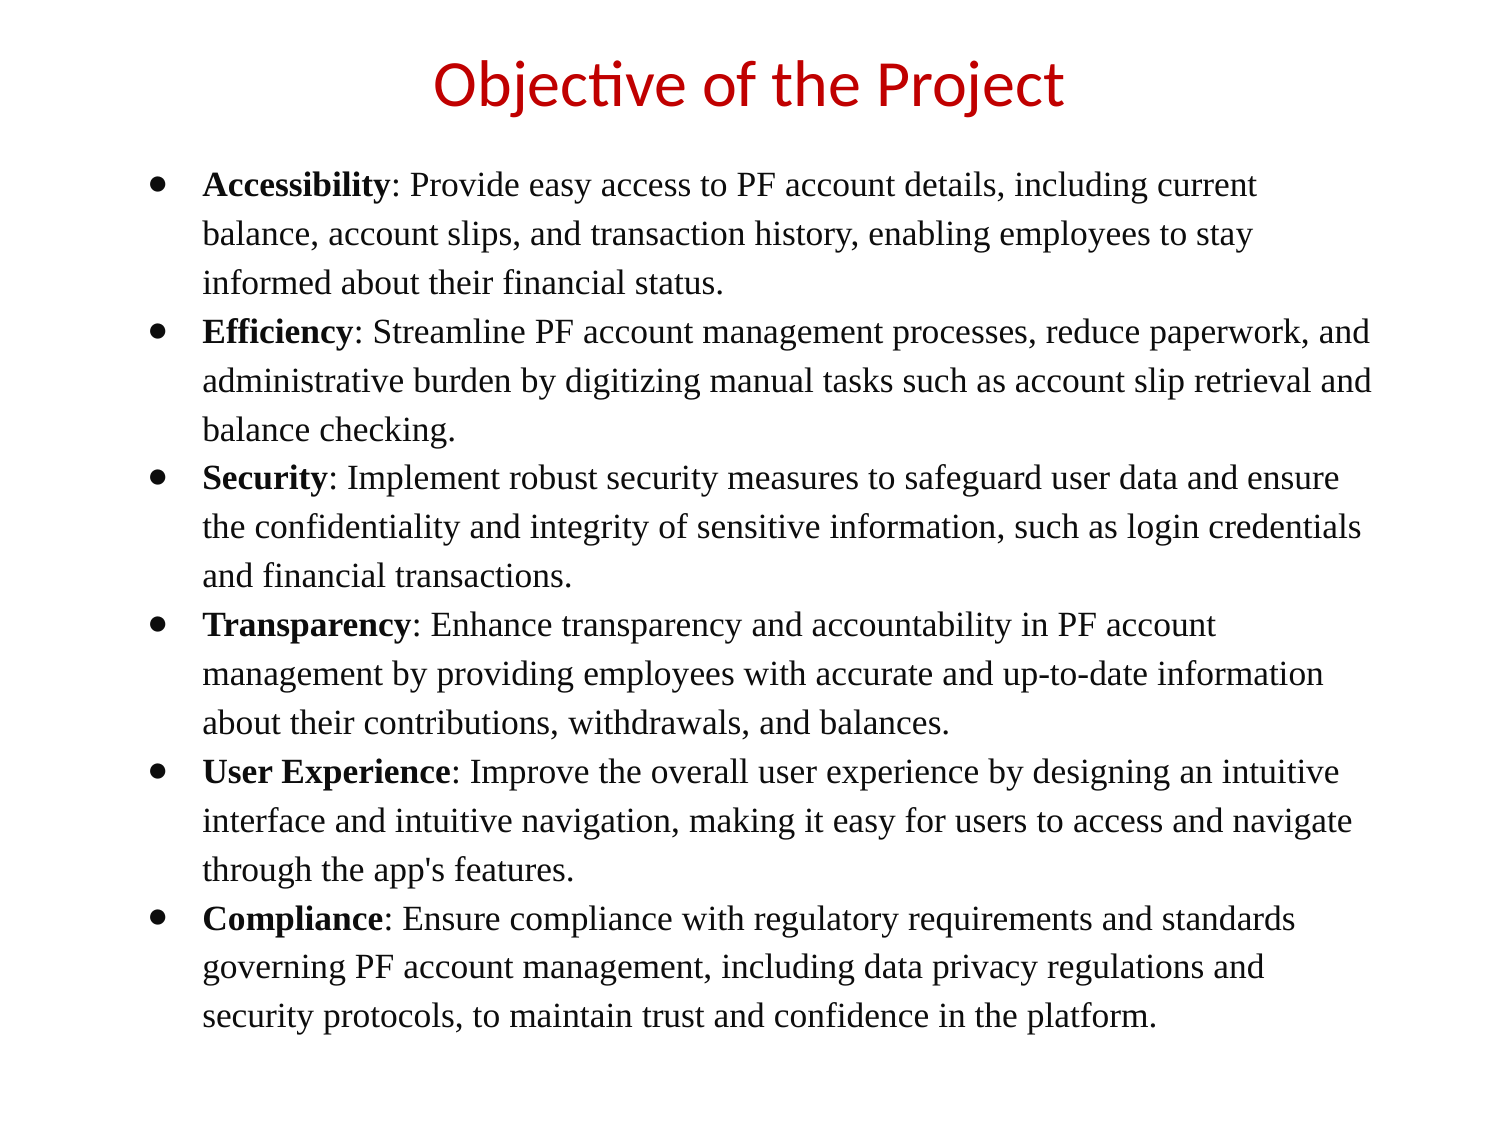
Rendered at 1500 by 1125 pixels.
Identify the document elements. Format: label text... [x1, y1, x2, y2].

text_box Accessibility: Provide easy access to PF account details, including current balance, account slips, and transaction history, enabling employees to stay informed about their financial status. Efficiency: Streamline PF account management processes, reduce paperwork, and administrative burden by digitizing manual tasks such as account slip retrieval and balance checking. Security: Implement robust security measures to safeguard user data and ensure the confidentiality and integrity of sensitive information, such as login credentials and financial transactions. Transparency: Enhance transparency and accountability in PF account management by providing employees with accurate and up-to-date information about their contributions, withdrawals, and balances. User Experience: Improve the overall user experience by designing an intuitive interface and intuitive navigation, making it easy for users to access and navigate through the app's features. Compliance: Ensure compliance with regulatory requirements and standards governing PF account management, including data privacy regulations and security protocols, to maintain trust and confidence in the platform. [112, 139, 1397, 1043]
title Objective of the Project [103, 41, 1397, 129]
